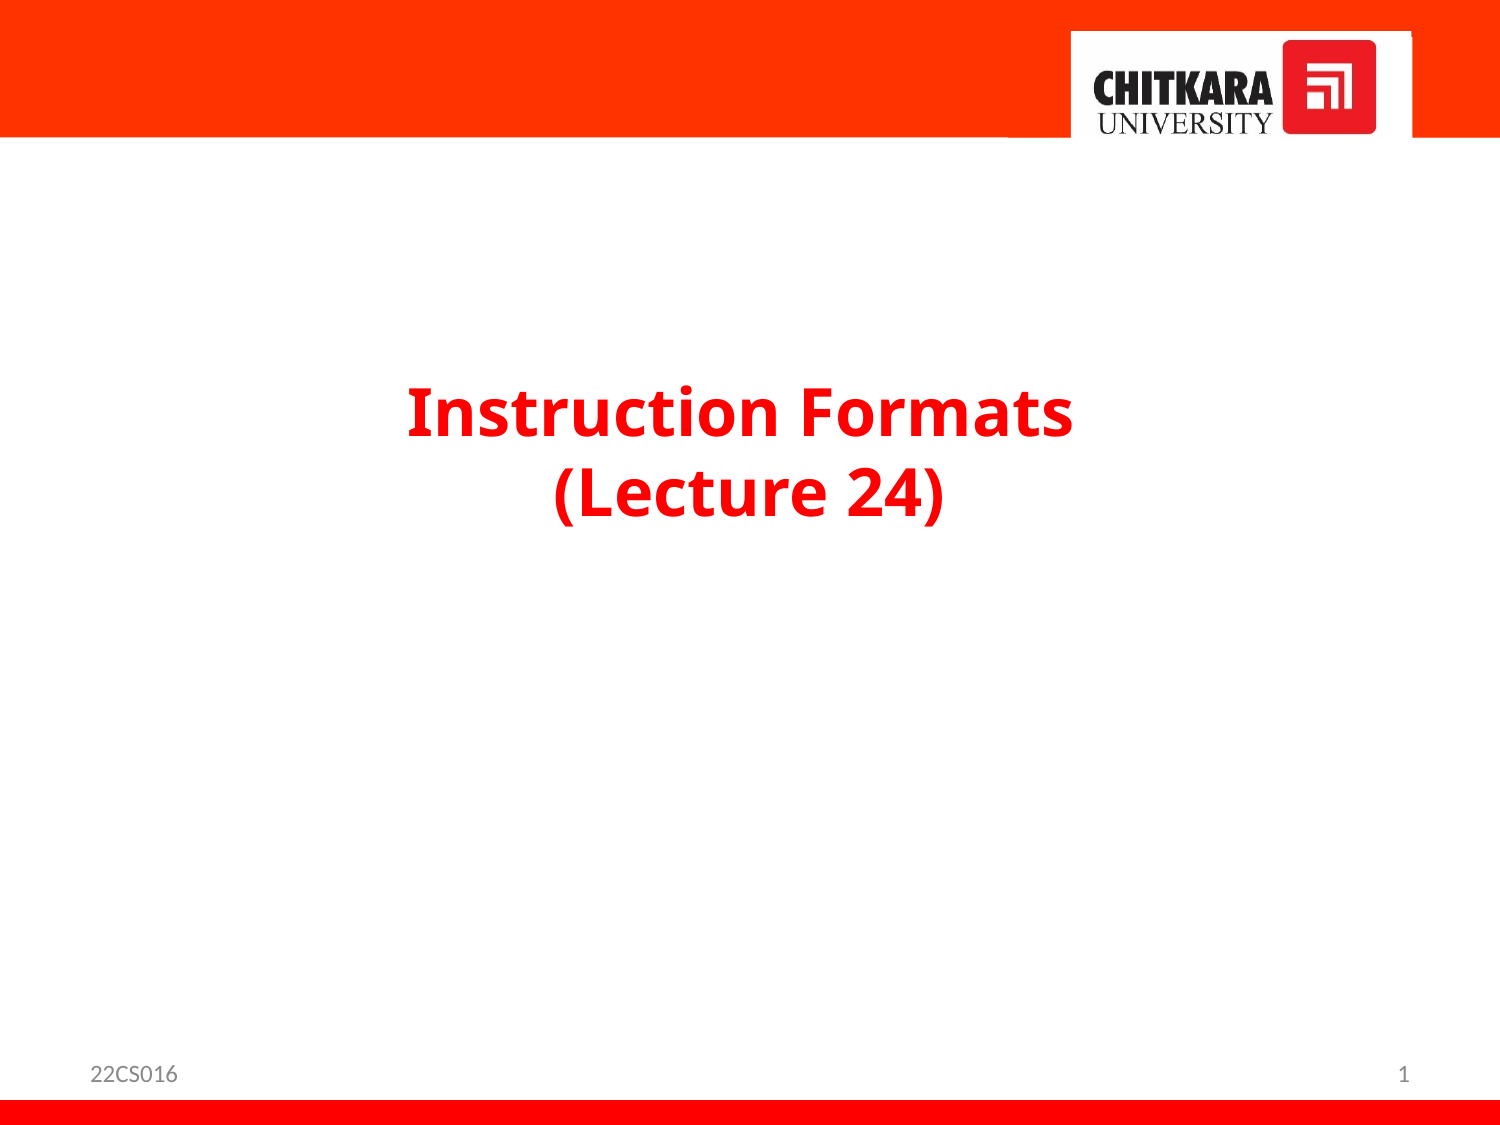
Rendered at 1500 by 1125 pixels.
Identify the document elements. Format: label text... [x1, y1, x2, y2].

picture [1074, 37, 1391, 137]
text_box Instruction Formats (Lecture 24) [0, 137, 1500, 1125]
